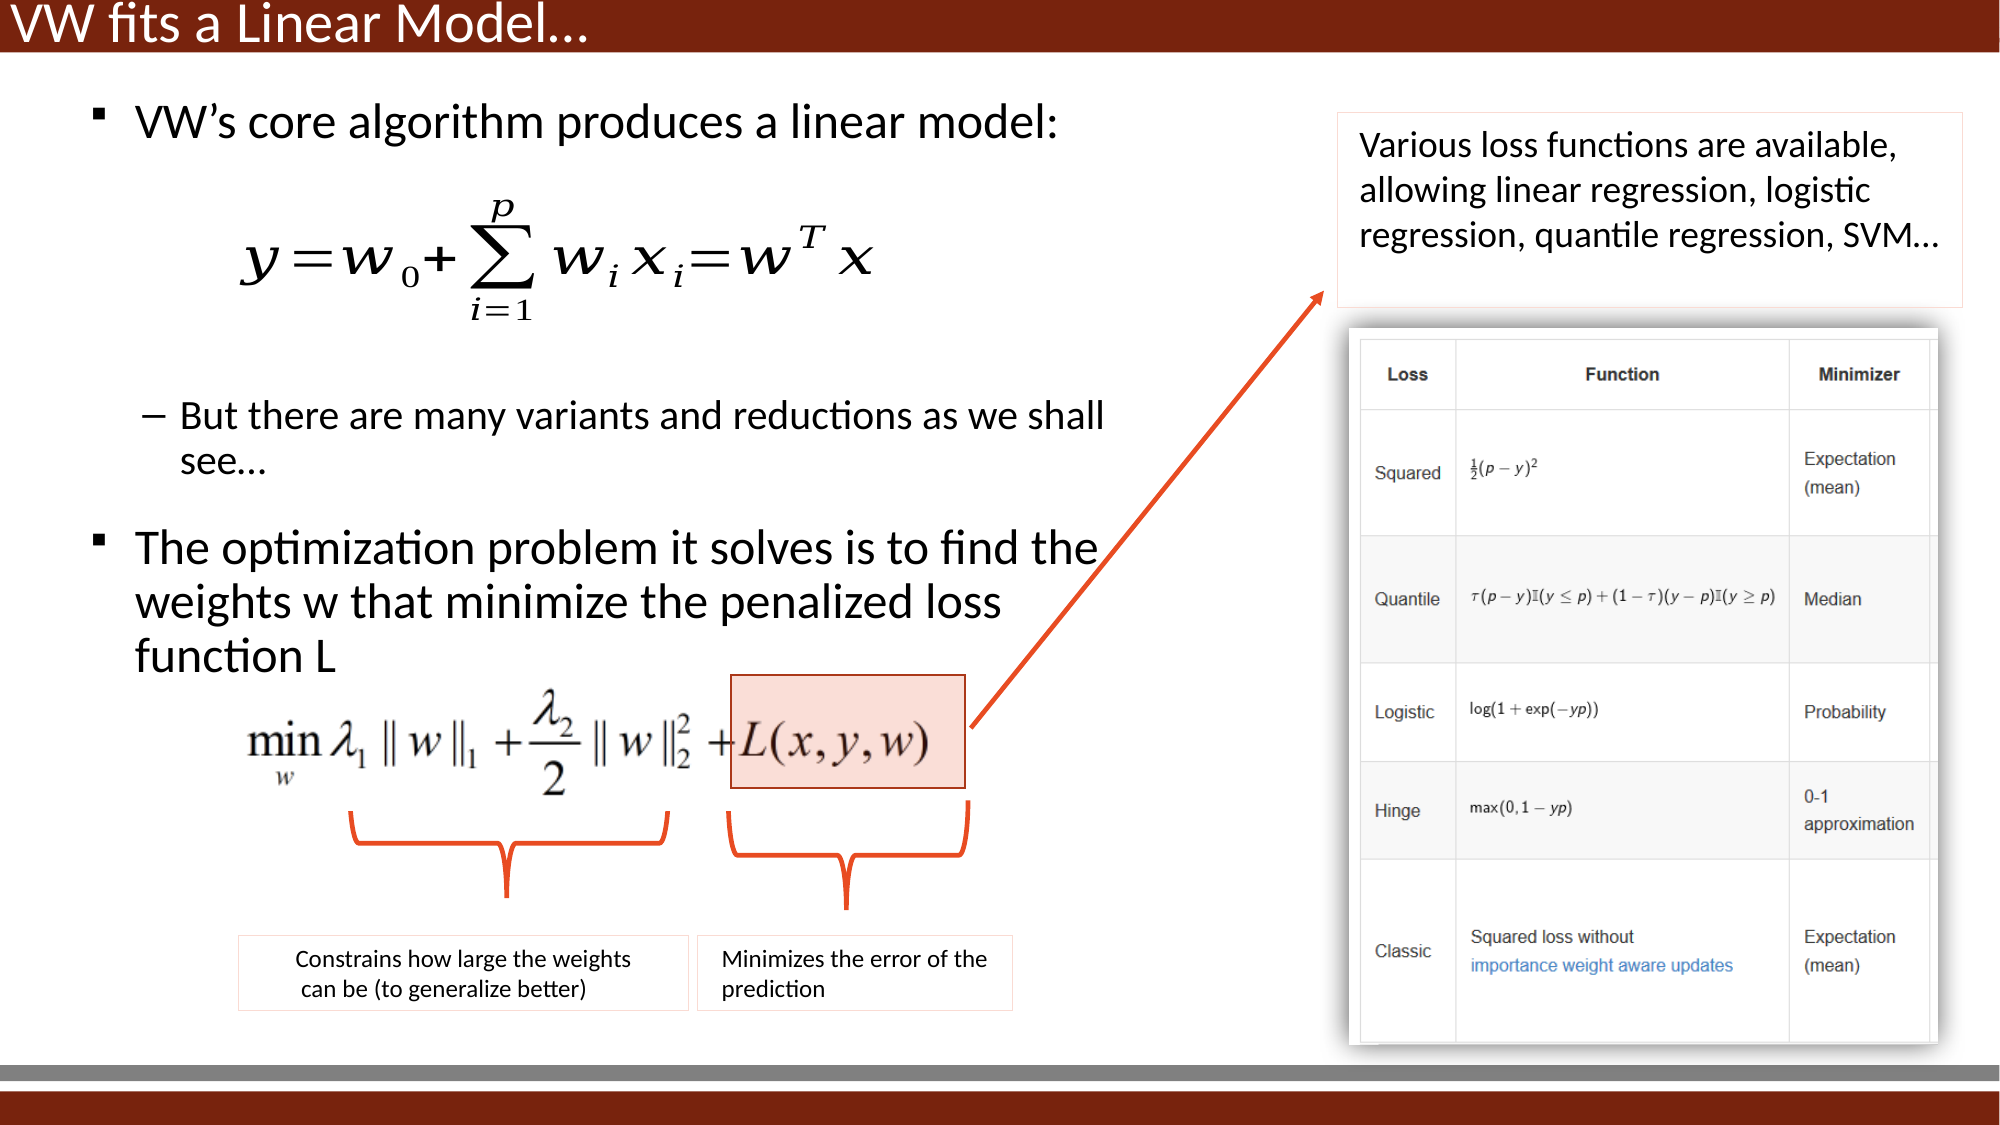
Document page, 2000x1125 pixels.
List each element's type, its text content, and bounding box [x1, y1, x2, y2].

list VW’s core algorithm produces a linear model: But there are many variants and reductions as we shall see… The optimization problem it solves is to find the weights w that minimize the penalized loss function L [74, 87, 1175, 1050]
text_box Constrains how large the weights can be (to generalize better) [238, 935, 689, 1011]
text_box Various loss functions are available, allowing linear regression, logistic regression, quantile regression, SVM… [1337, 112, 1963, 308]
text_box Minimizes the error of the prediction [697, 935, 1013, 1011]
picture [238, 674, 960, 811]
text_box [727, 800, 969, 911]
text_box [960, 674, 966, 789]
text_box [970, 290, 1324, 729]
text_box VW fits a Linear Model… [0, 0, 613, 61]
picture [1349, 328, 1938, 1045]
text_box [350, 811, 669, 899]
